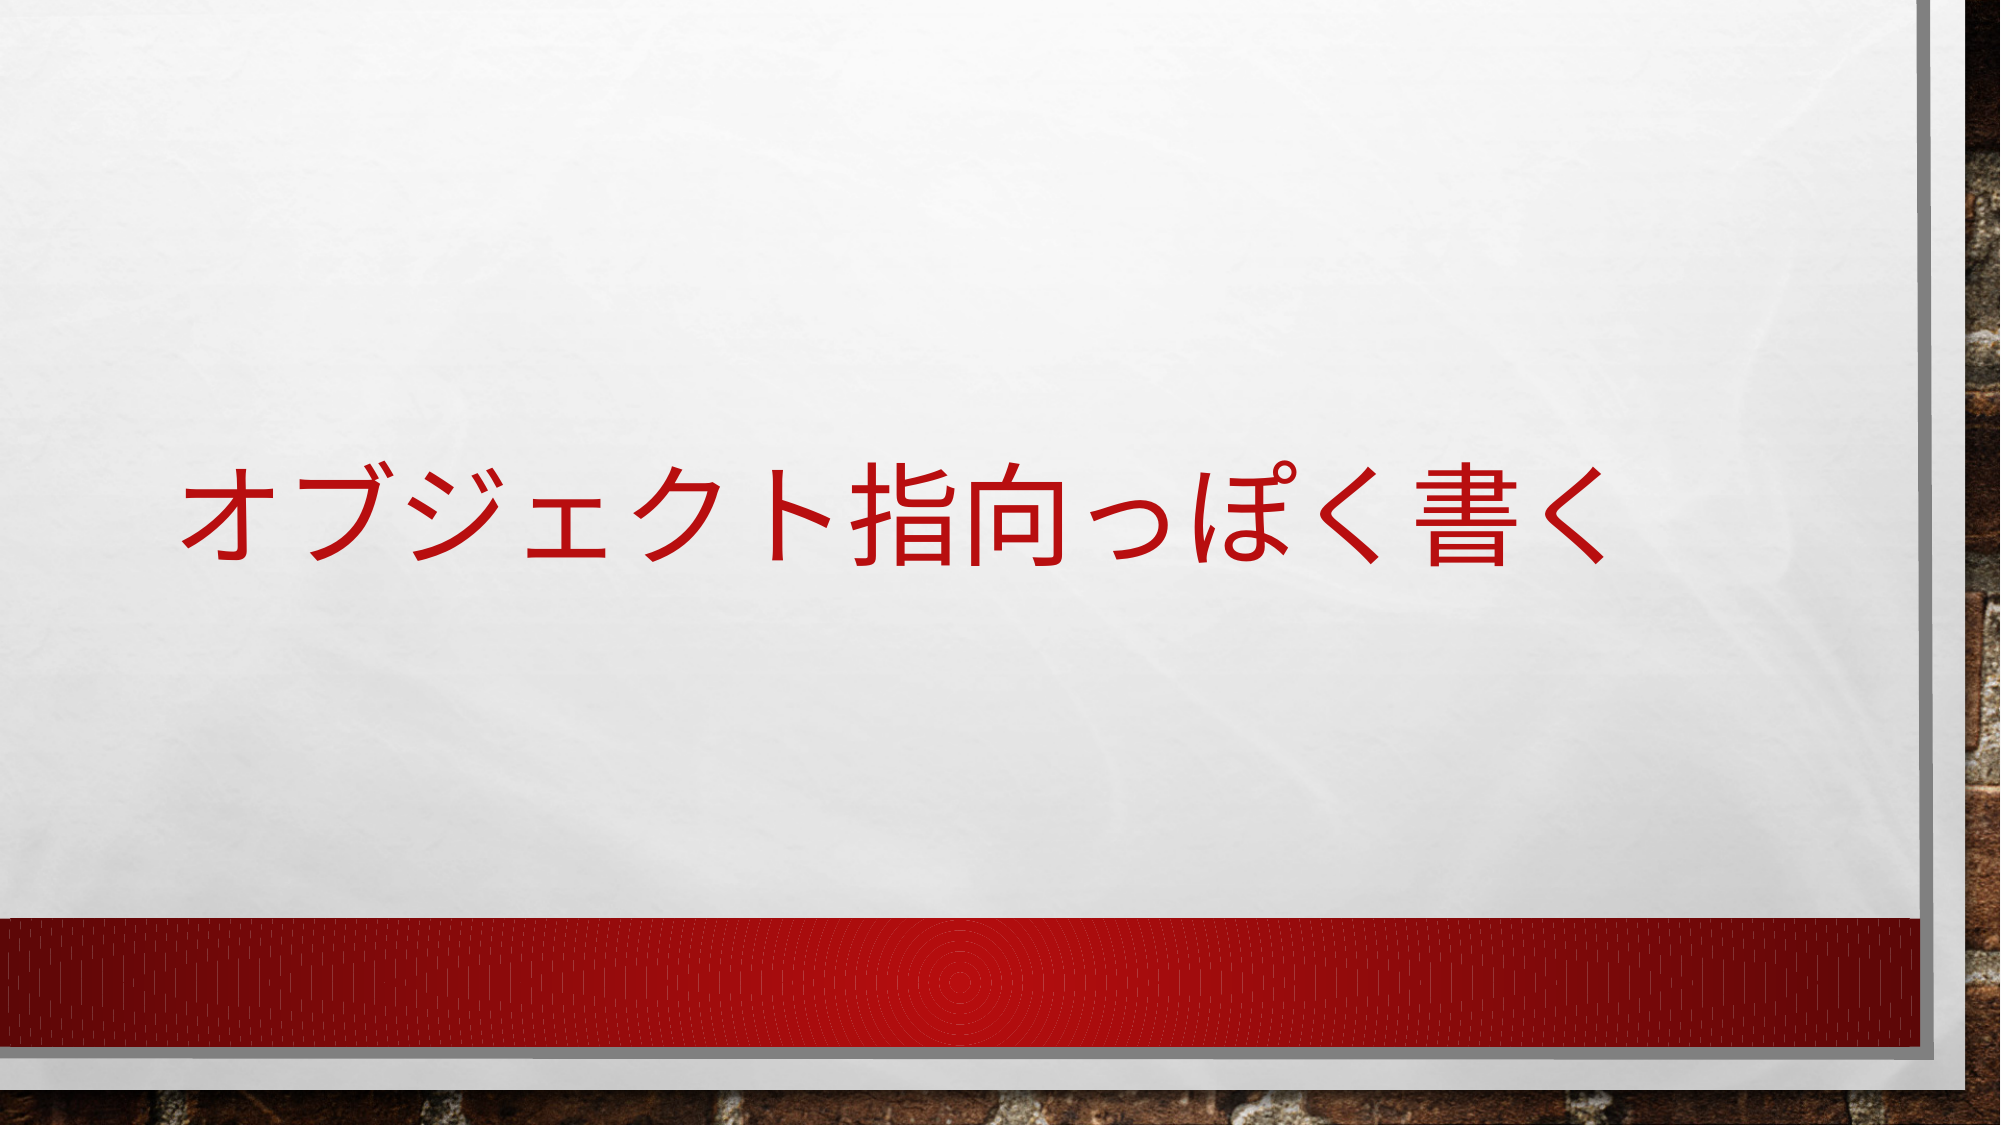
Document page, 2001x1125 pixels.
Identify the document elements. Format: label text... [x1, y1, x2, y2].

picture [0, 0, 2000, 1125]
title オブジェクト指向っぽく書く [157, 426, 1864, 616]
